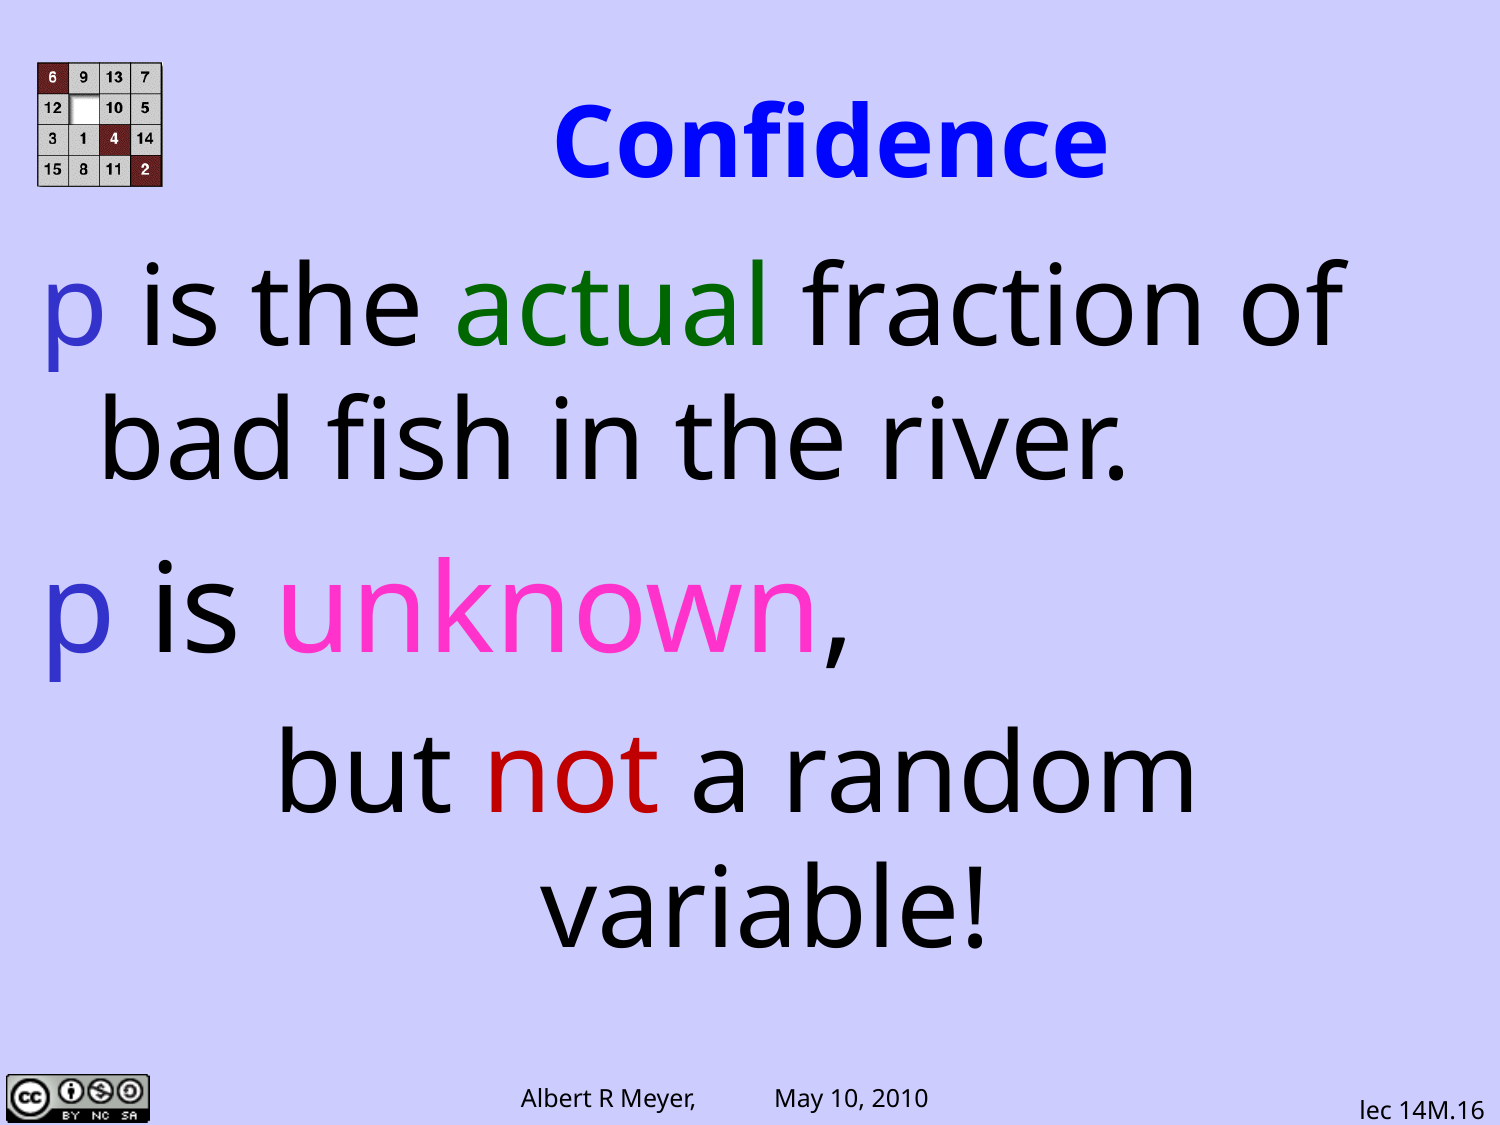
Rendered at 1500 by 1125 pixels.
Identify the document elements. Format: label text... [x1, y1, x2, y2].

picture [37, 62, 163, 187]
list p is the actual fraction of bad fish in the river. p is unknown, but not a random variable! [24, 224, 1451, 888]
picture [6, 1074, 150, 1123]
title Confidence [187, 62, 1476, 213]
slide_number lec 14M.16 [1262, 1087, 1500, 1125]
